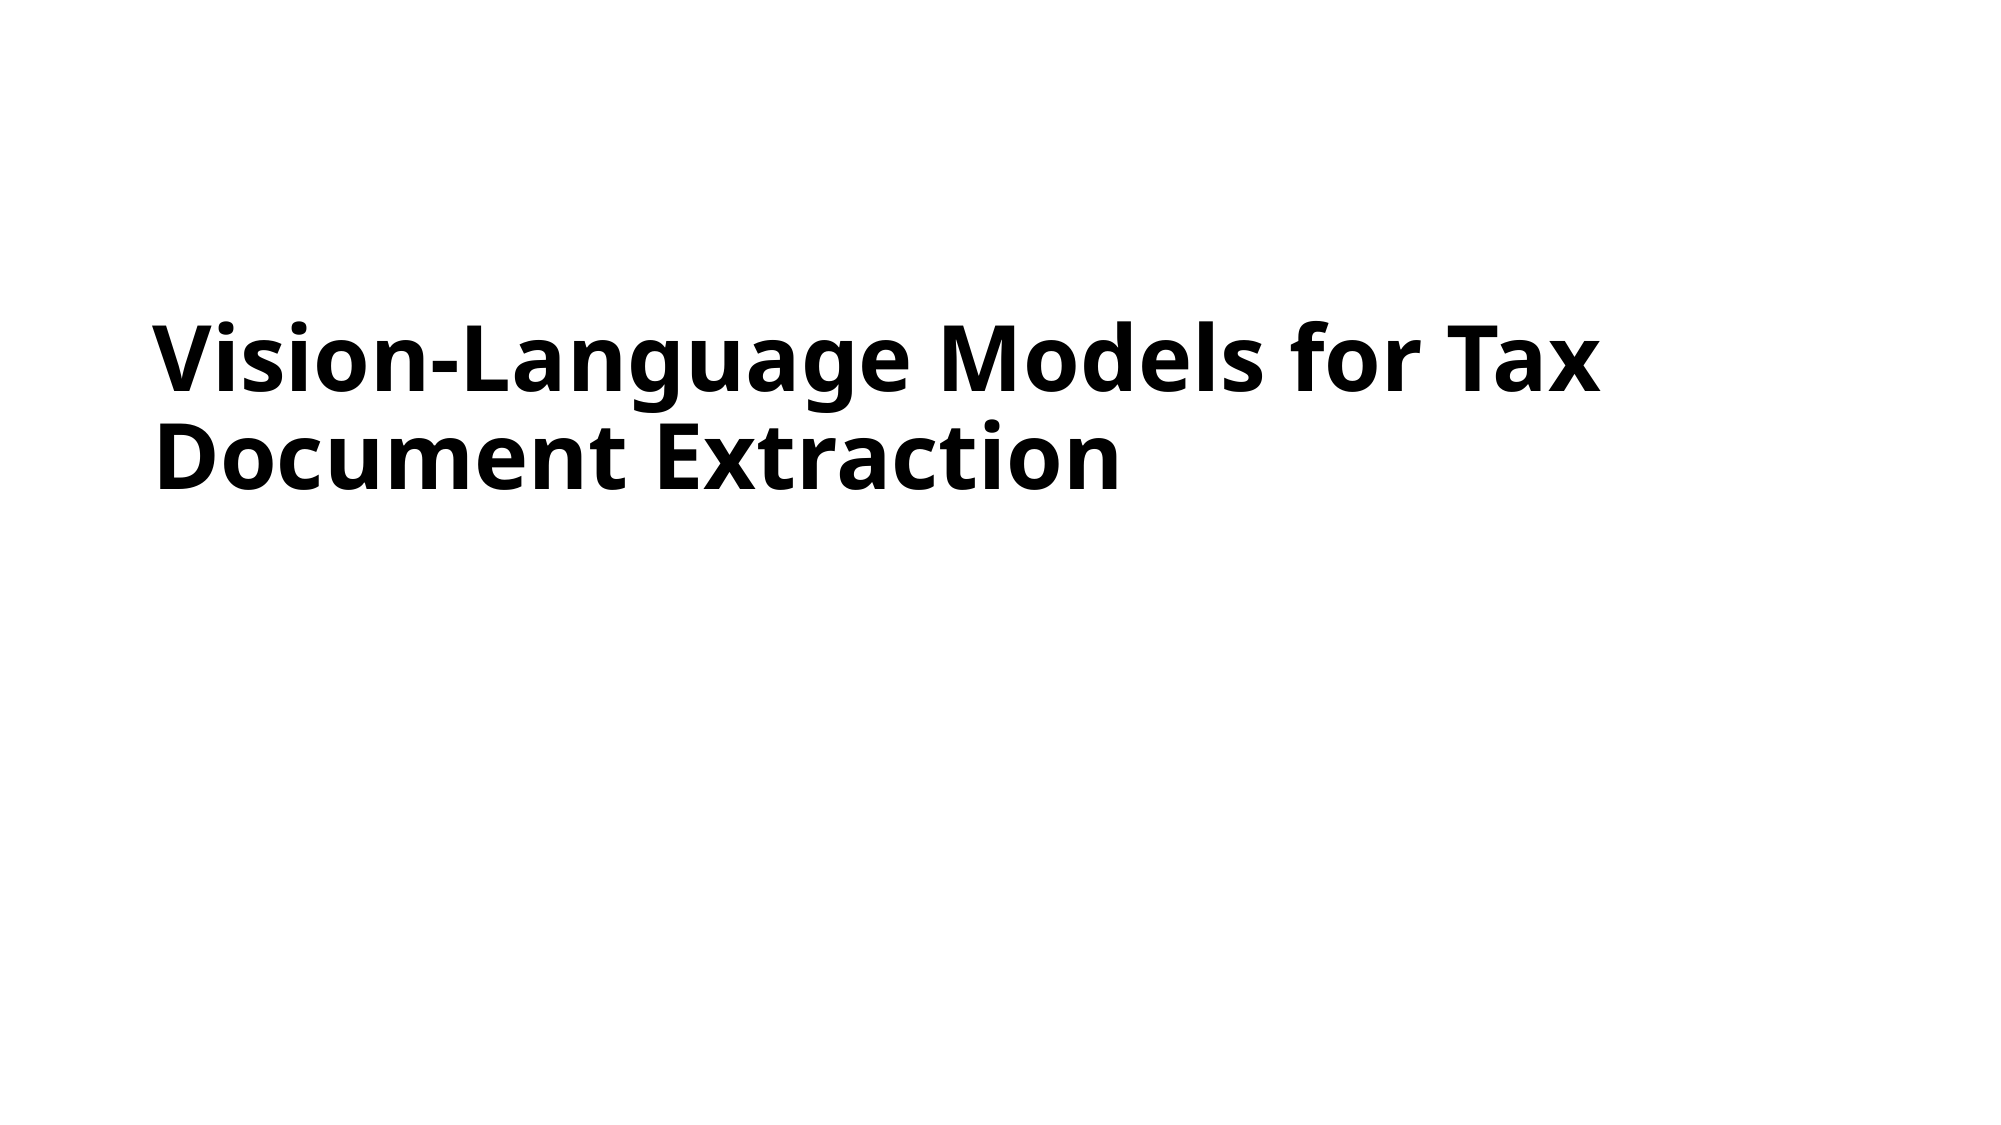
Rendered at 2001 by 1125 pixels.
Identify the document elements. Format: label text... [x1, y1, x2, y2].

title Vision-Language Models for Tax Document Extraction [137, 302, 1863, 520]
